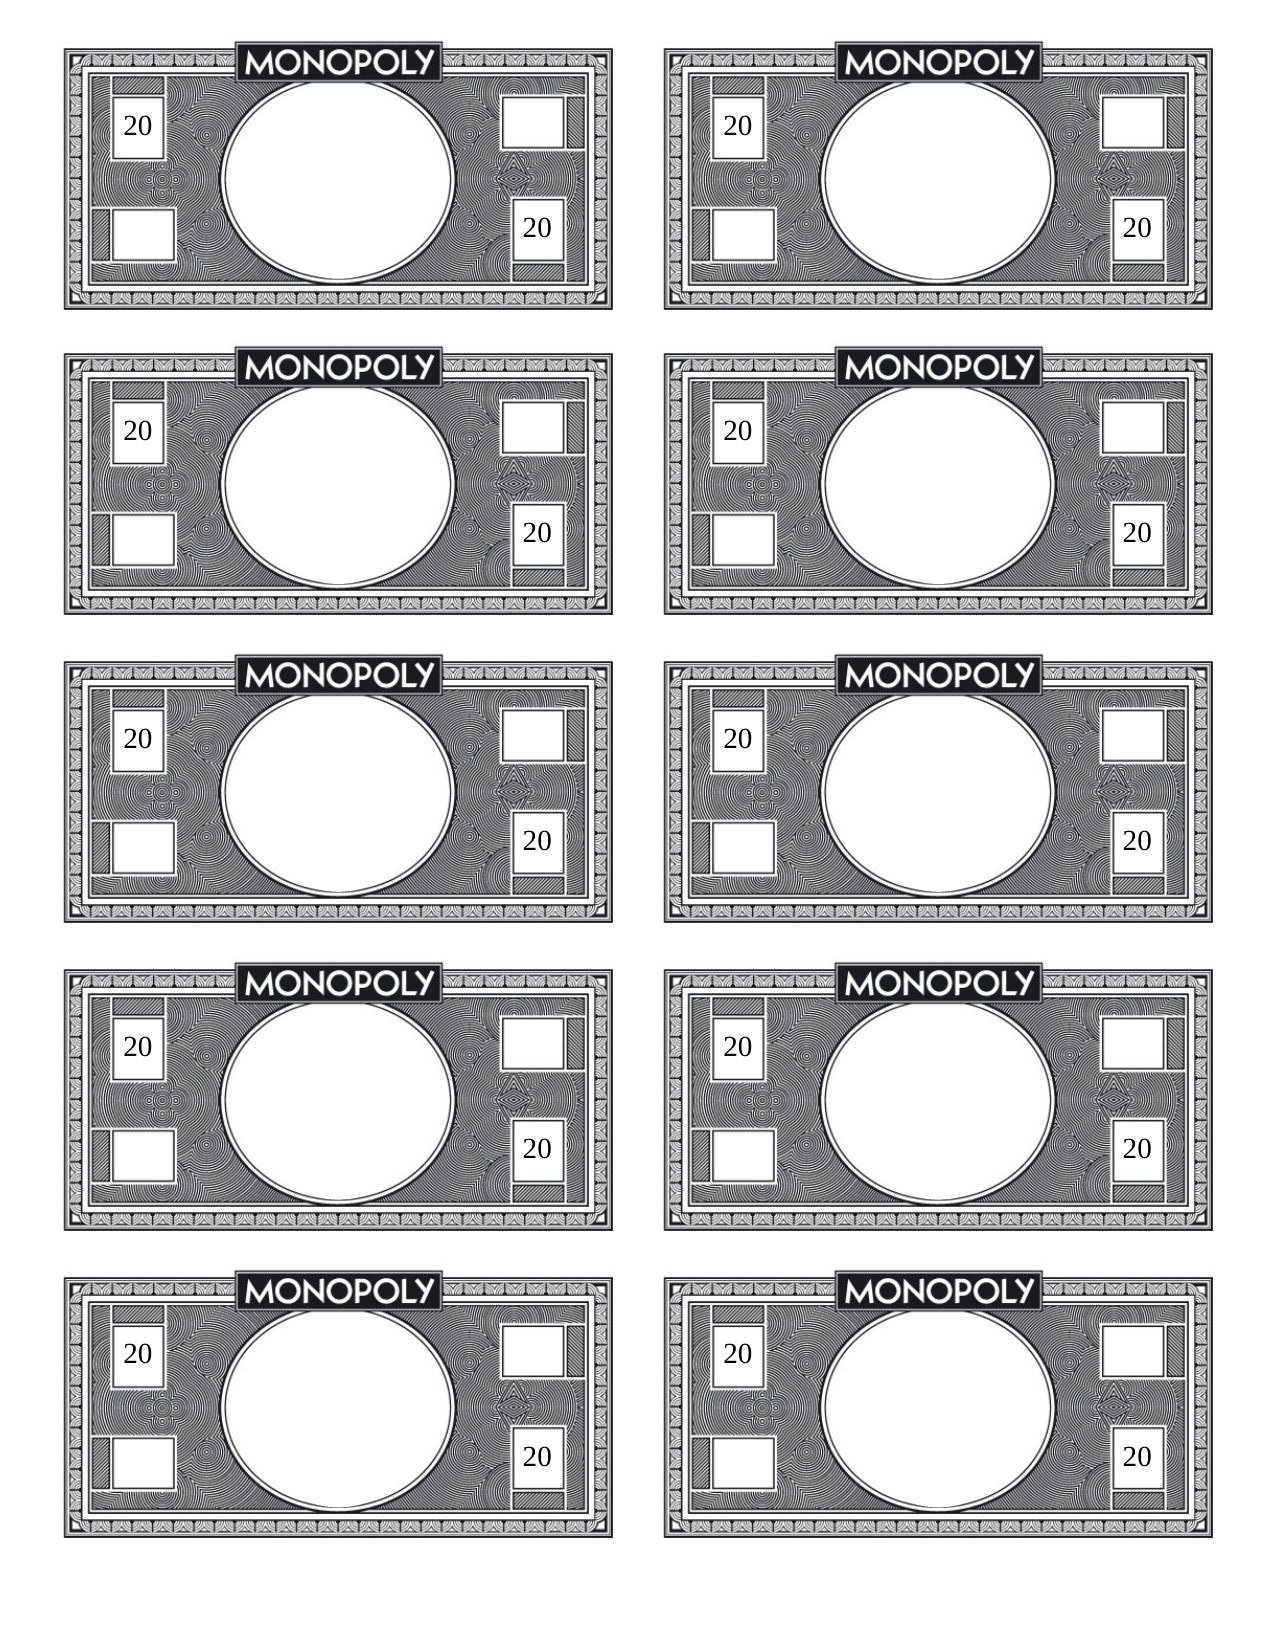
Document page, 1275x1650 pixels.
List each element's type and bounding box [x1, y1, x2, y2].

text_box [637, 25, 1238, 330]
text_box [637, 1254, 1238, 1562]
text_box [637, 638, 1238, 946]
text_box [637, 946, 1238, 1254]
text_box [37, 330, 637, 638]
text_box [37, 946, 637, 1254]
text_box [637, 330, 1238, 638]
text_box [37, 25, 637, 330]
text_box [37, 1254, 637, 1562]
text_box [37, 638, 637, 946]
